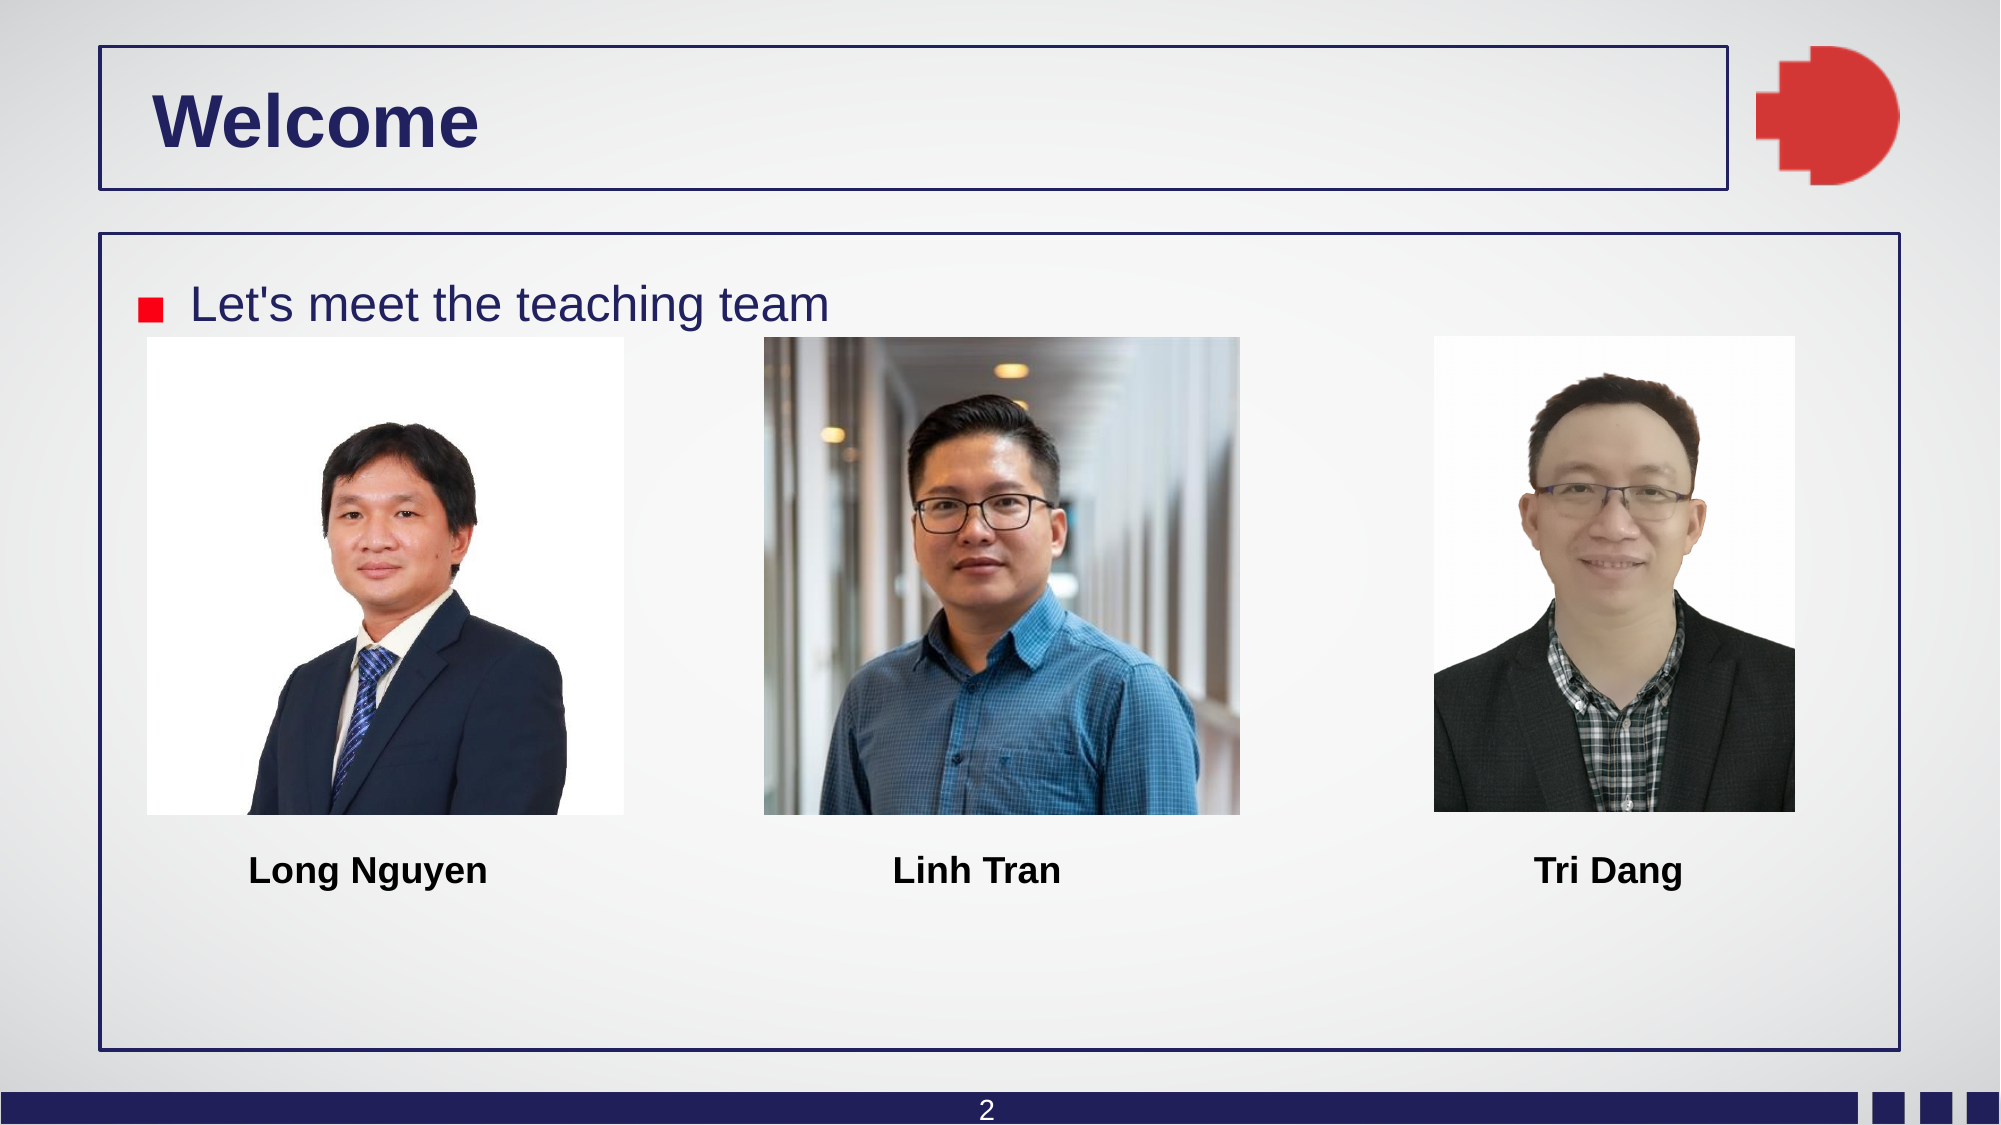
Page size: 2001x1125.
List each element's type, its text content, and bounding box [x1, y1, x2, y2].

text_box Long Nguyen [233, 838, 524, 899]
picture [0, 0, 2000, 1125]
list Welcome [98, 45, 1729, 191]
text_box Linh Tran [877, 838, 1169, 899]
text_box Tri Dang [1519, 838, 1810, 899]
list Let's meet the teaching team [98, 232, 1901, 1052]
slide_number 2 [964, 1083, 1036, 1125]
